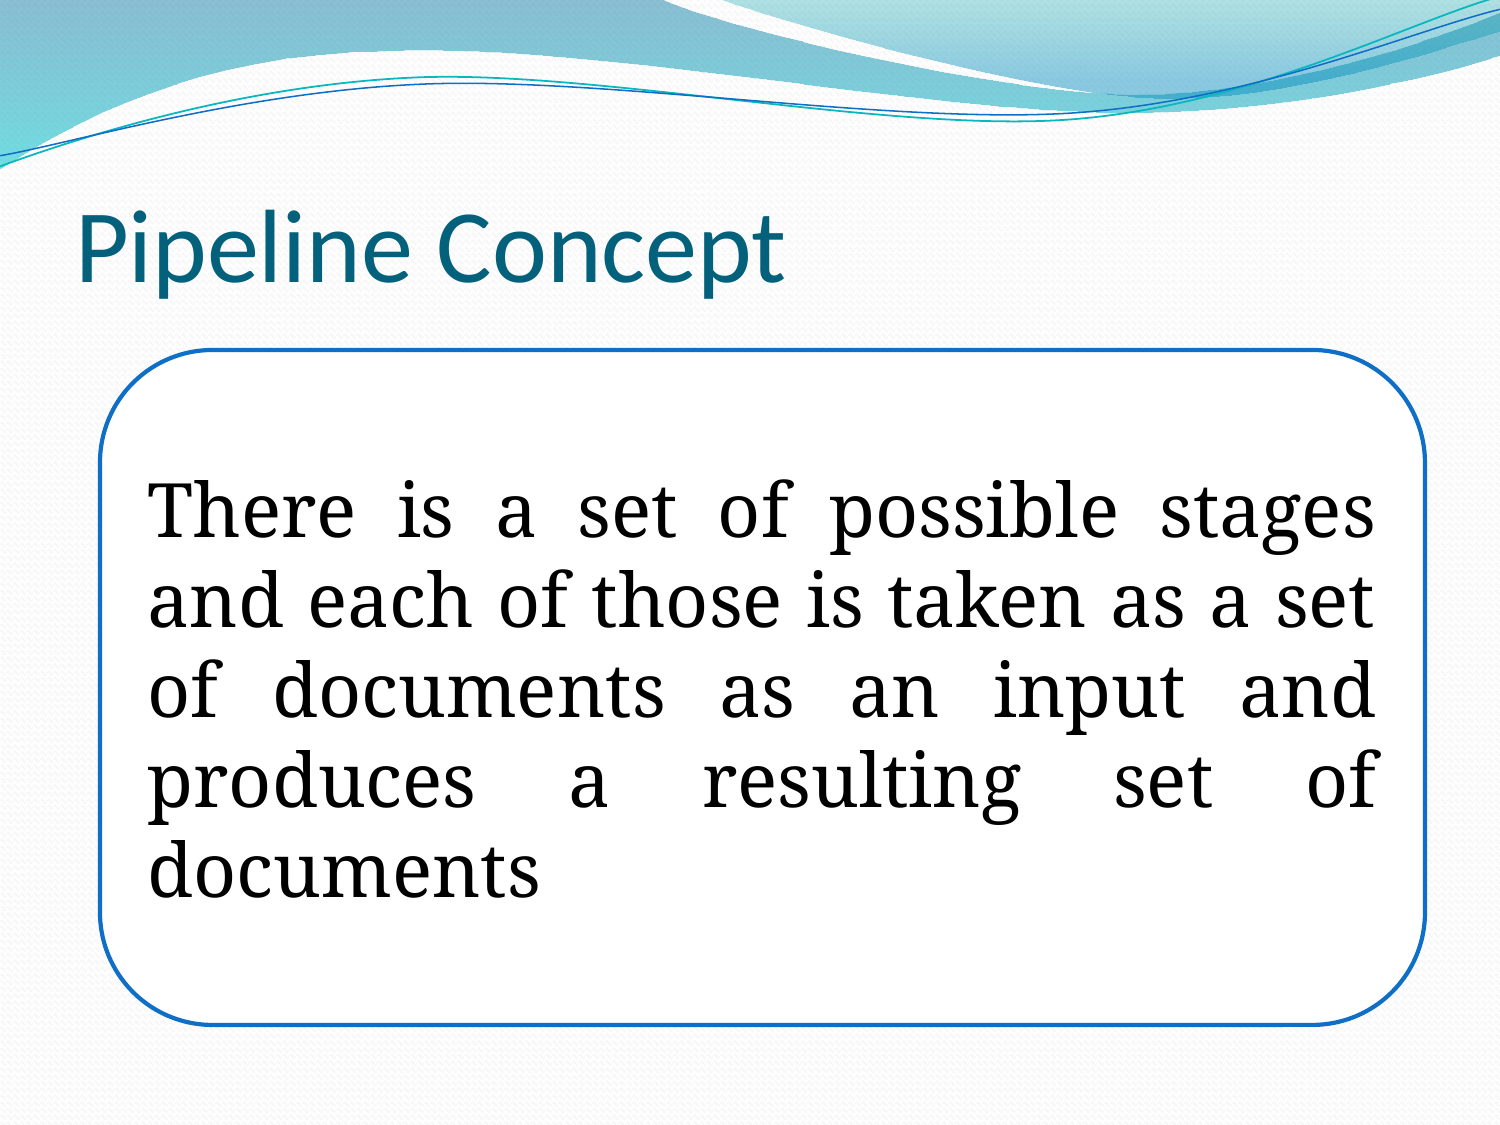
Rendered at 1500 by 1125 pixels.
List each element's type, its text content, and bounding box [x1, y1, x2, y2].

text_box There is a set of possible stages and each of those is taken as a set of documents as an input and produces a resulting set of documents [97, 347, 1428, 1028]
title Pipeline Concept [75, 115, 1425, 303]
